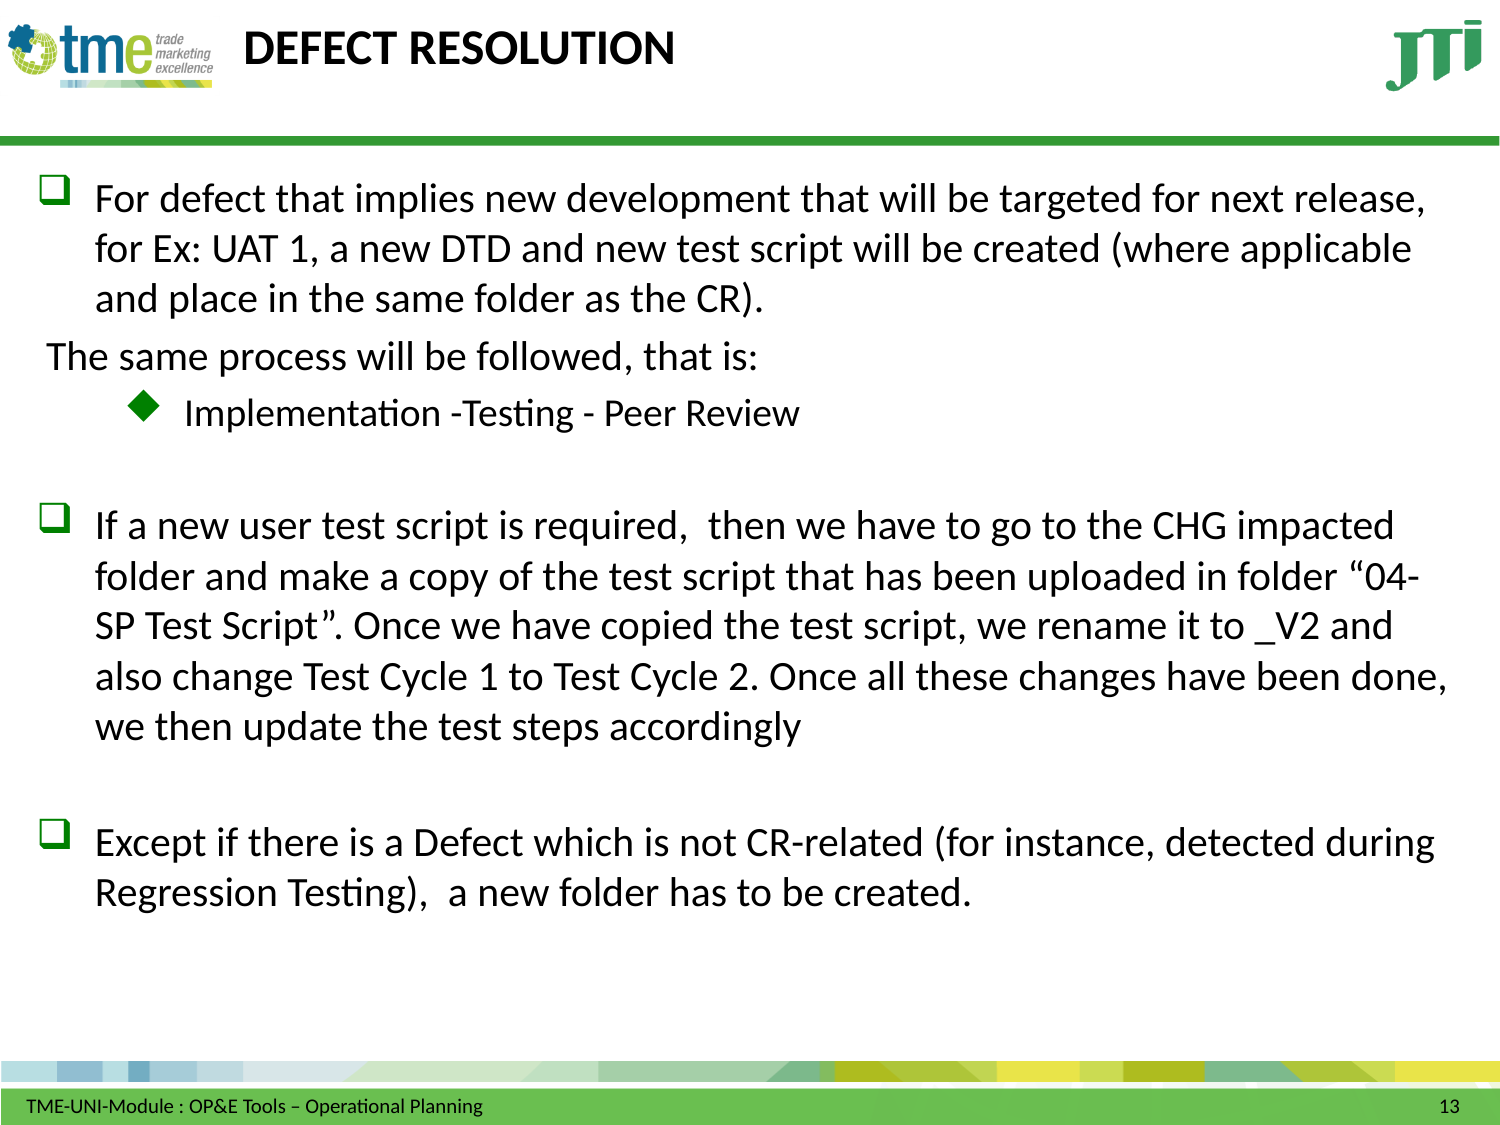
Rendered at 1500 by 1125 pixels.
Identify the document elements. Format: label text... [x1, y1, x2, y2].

picture [1, 1061, 1500, 1125]
title DEFECT RESOLUTION [227, 6, 1376, 113]
picture [1384, 16, 1484, 93]
picture [0, 16, 220, 96]
list For defect that implies new development that will be targeted for next release, for Ex: UAT 1, a new DTD and new test script will be created (where applicable and place in the same folder as the CR). The same process will be followed, that is: Implementation -Testing - Peer Review If a new user test script is required, then we have to go to the CHG impacted folder and make a copy of the test script that has been uploaded in folder “04-SP Test Script”. Once we have copied the test script, we rename it to _V2 and also change Test Cycle 1 to Test Cycle 2. Once all these changes have been done, we then update the test steps accordingly Except if there is a Defect which is not CR-related (for instance, detected during Regression Testing), a new folder has to be created. [21, 163, 1475, 1049]
